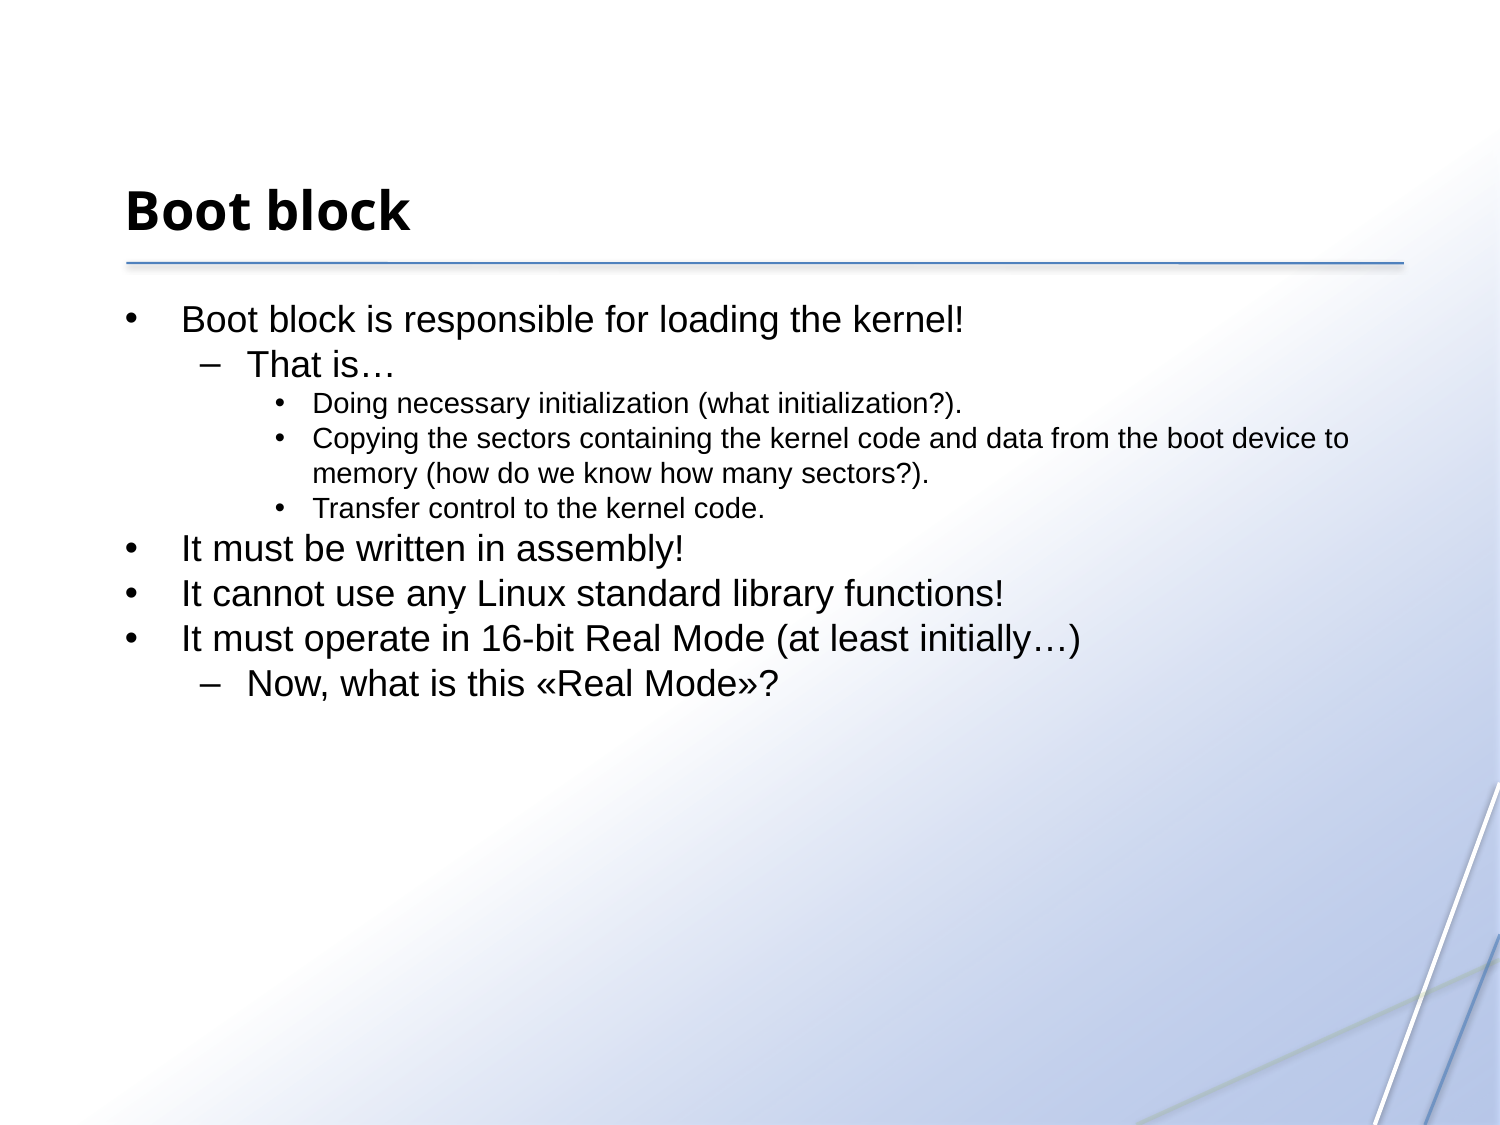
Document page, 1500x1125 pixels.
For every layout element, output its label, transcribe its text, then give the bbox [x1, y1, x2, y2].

text_box Boot block [109, 49, 1403, 249]
text_box Boot block is responsible for loading the kernel! That is… Doing necessary initialization (what initialization?). Copying the sectors containing the kernel code and data from the boot device to memory (how do we know how many sectors?). Transfer control to the kernel code. It must be written in assembly! It cannot use any Linux standard library functions! It must operate in 16-bit Real Mode (at least initially…) Now, what is this «Real Mode»? [109, 287, 1404, 1005]
